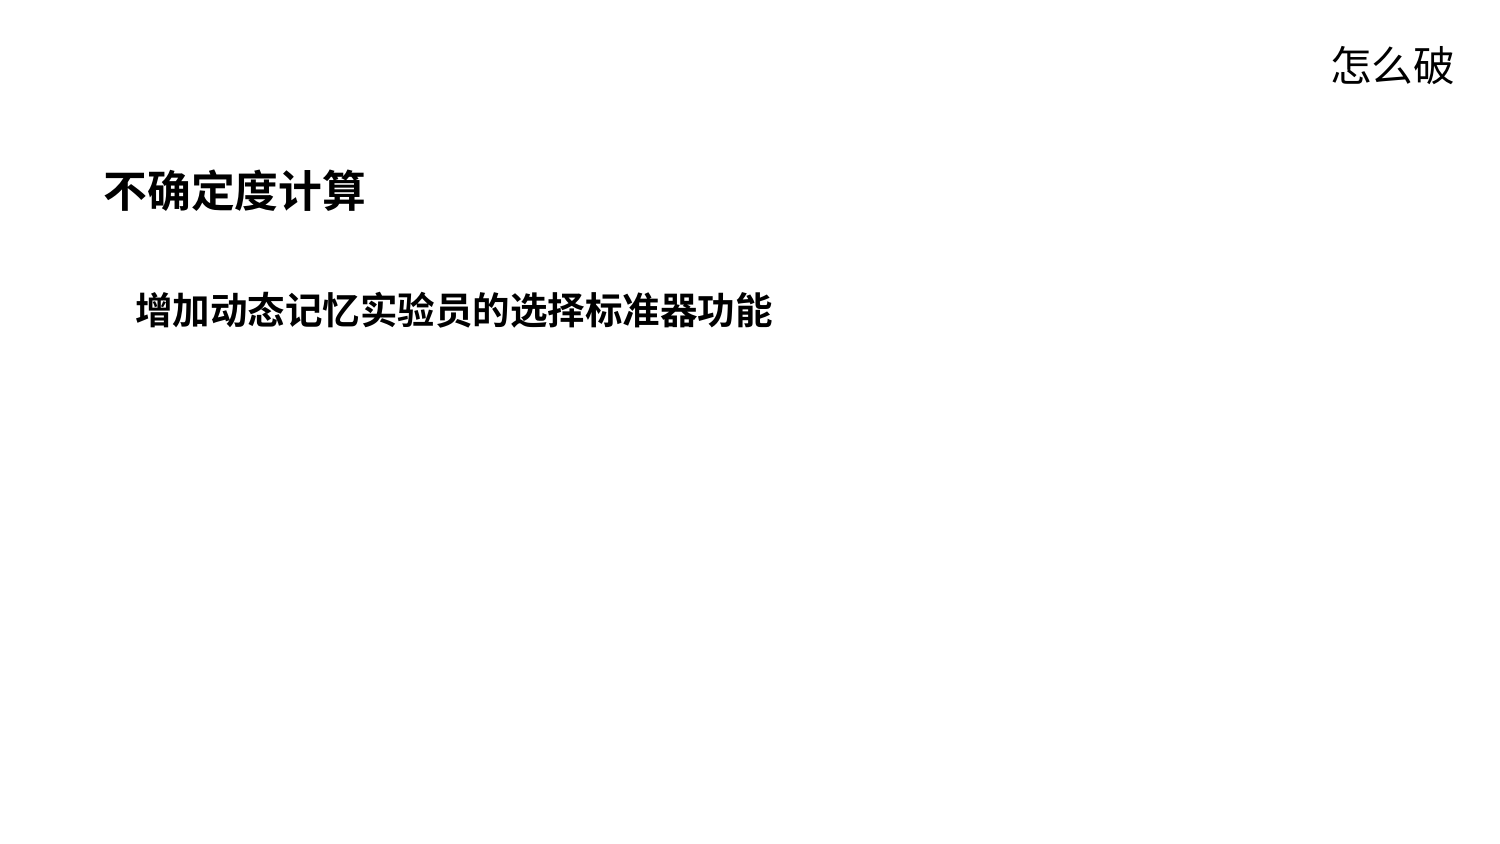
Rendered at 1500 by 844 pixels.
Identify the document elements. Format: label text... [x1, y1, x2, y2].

text_box 增加动态记忆实验员的选择标准器功能 [120, 280, 1211, 340]
list 不确定度计算 [88, 161, 739, 233]
title 怎么破 [120, 33, 1471, 103]
